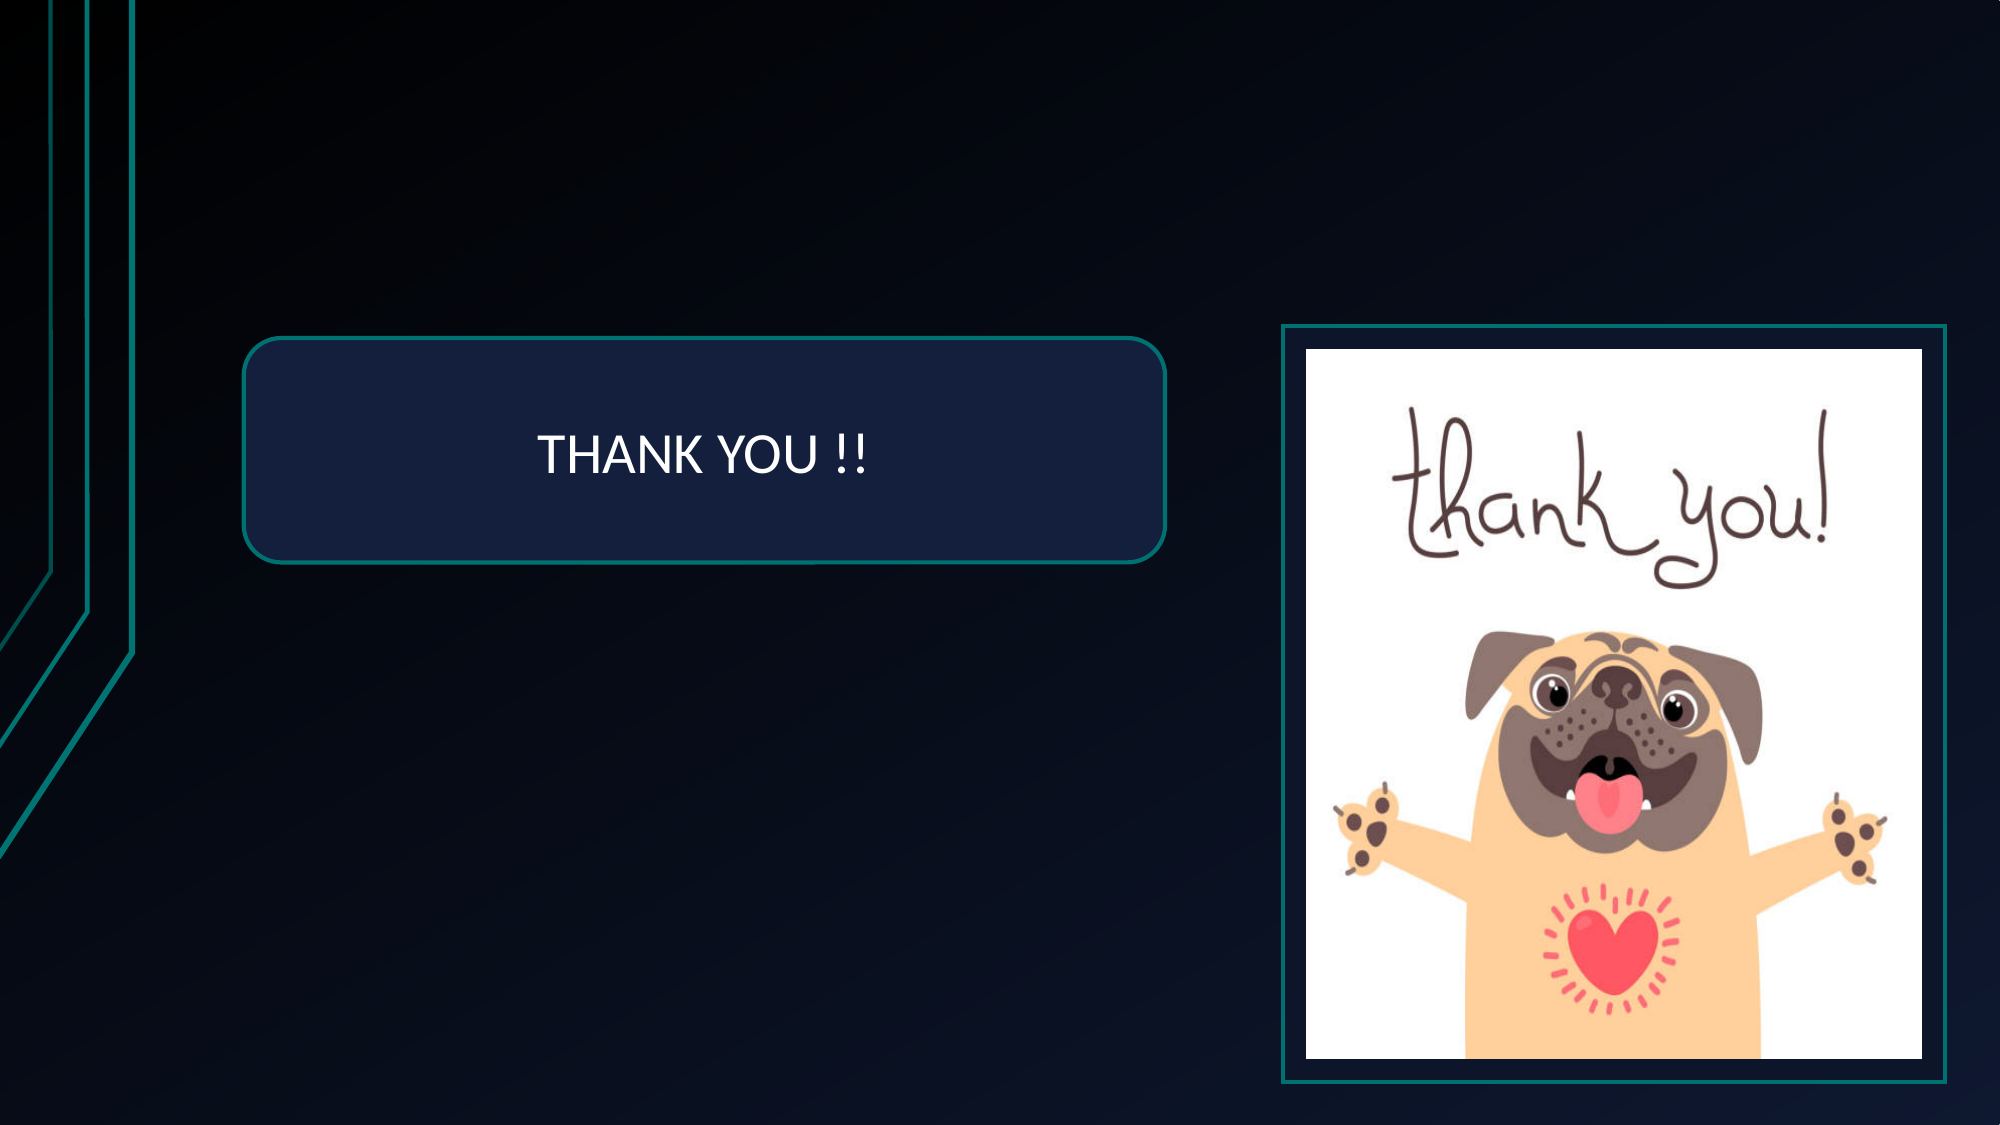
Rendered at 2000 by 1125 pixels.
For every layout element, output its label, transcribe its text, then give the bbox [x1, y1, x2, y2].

text_box [1281, 324, 1947, 1084]
picture [1306, 349, 1922, 1059]
text_box THANK YOU !! [241, 335, 1168, 565]
